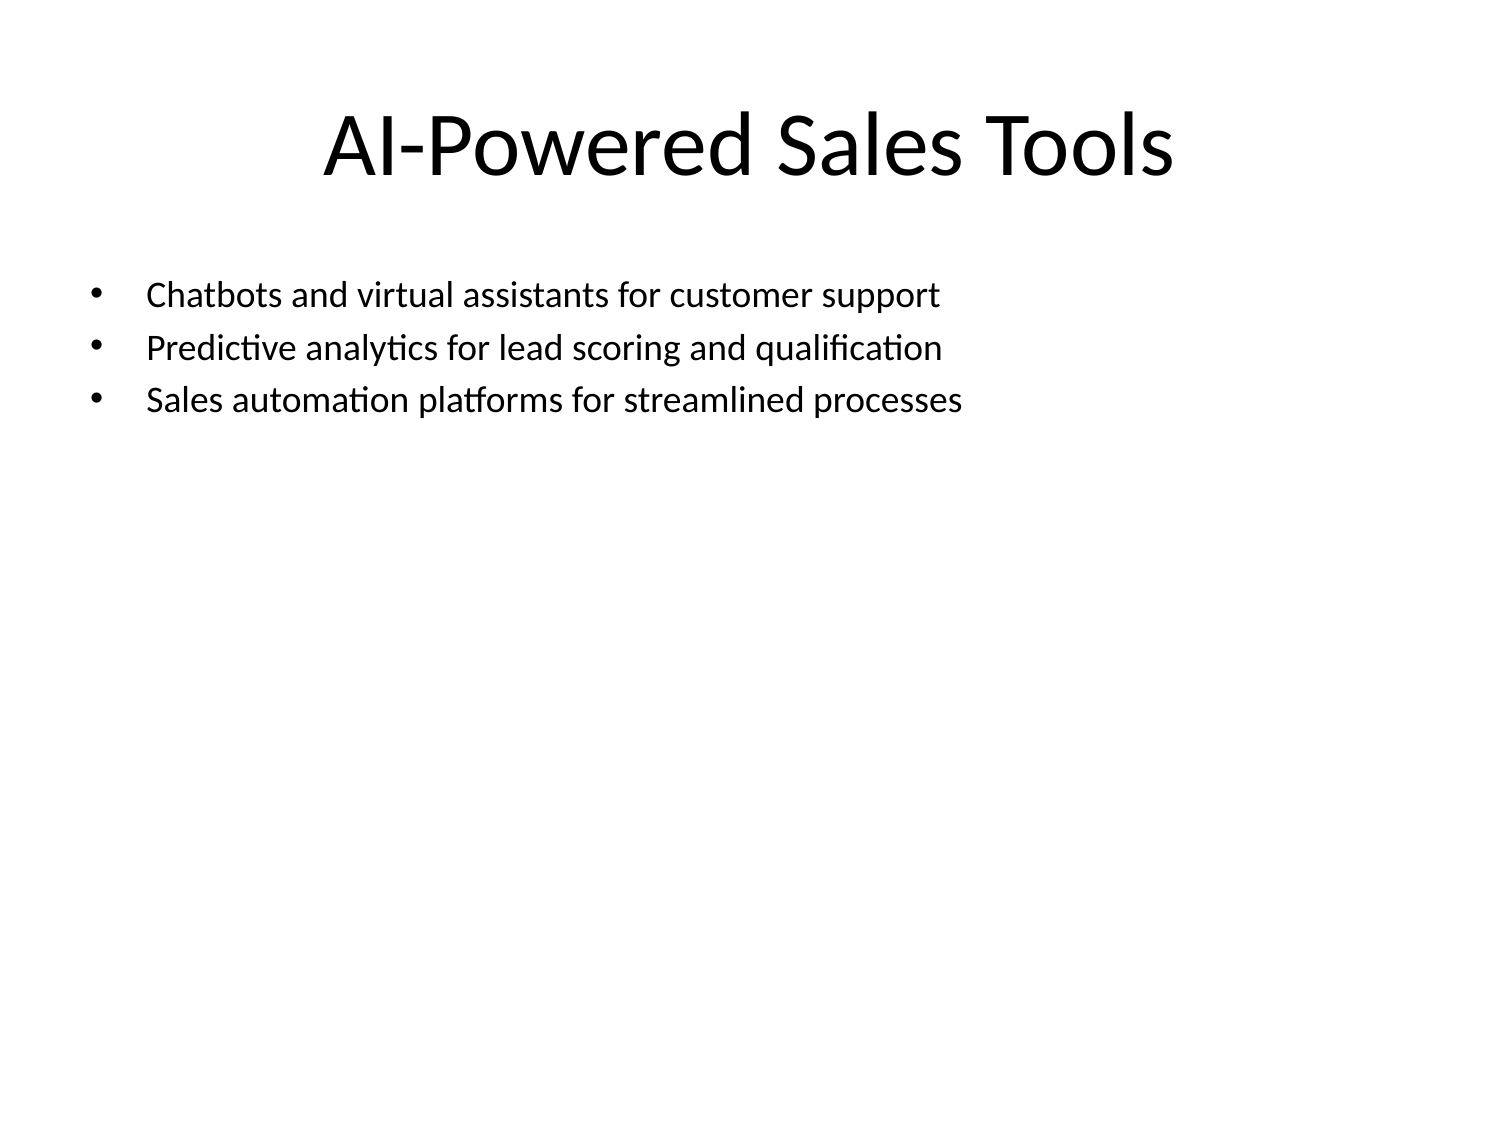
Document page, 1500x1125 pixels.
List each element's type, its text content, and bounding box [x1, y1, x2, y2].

title AI-Powered Sales Tools [75, 45, 1425, 233]
list Chatbots and virtual assistants for customer support Predictive analytics for lead scoring and qualification Sales automation platforms for streamlined processes [75, 262, 1425, 1005]
